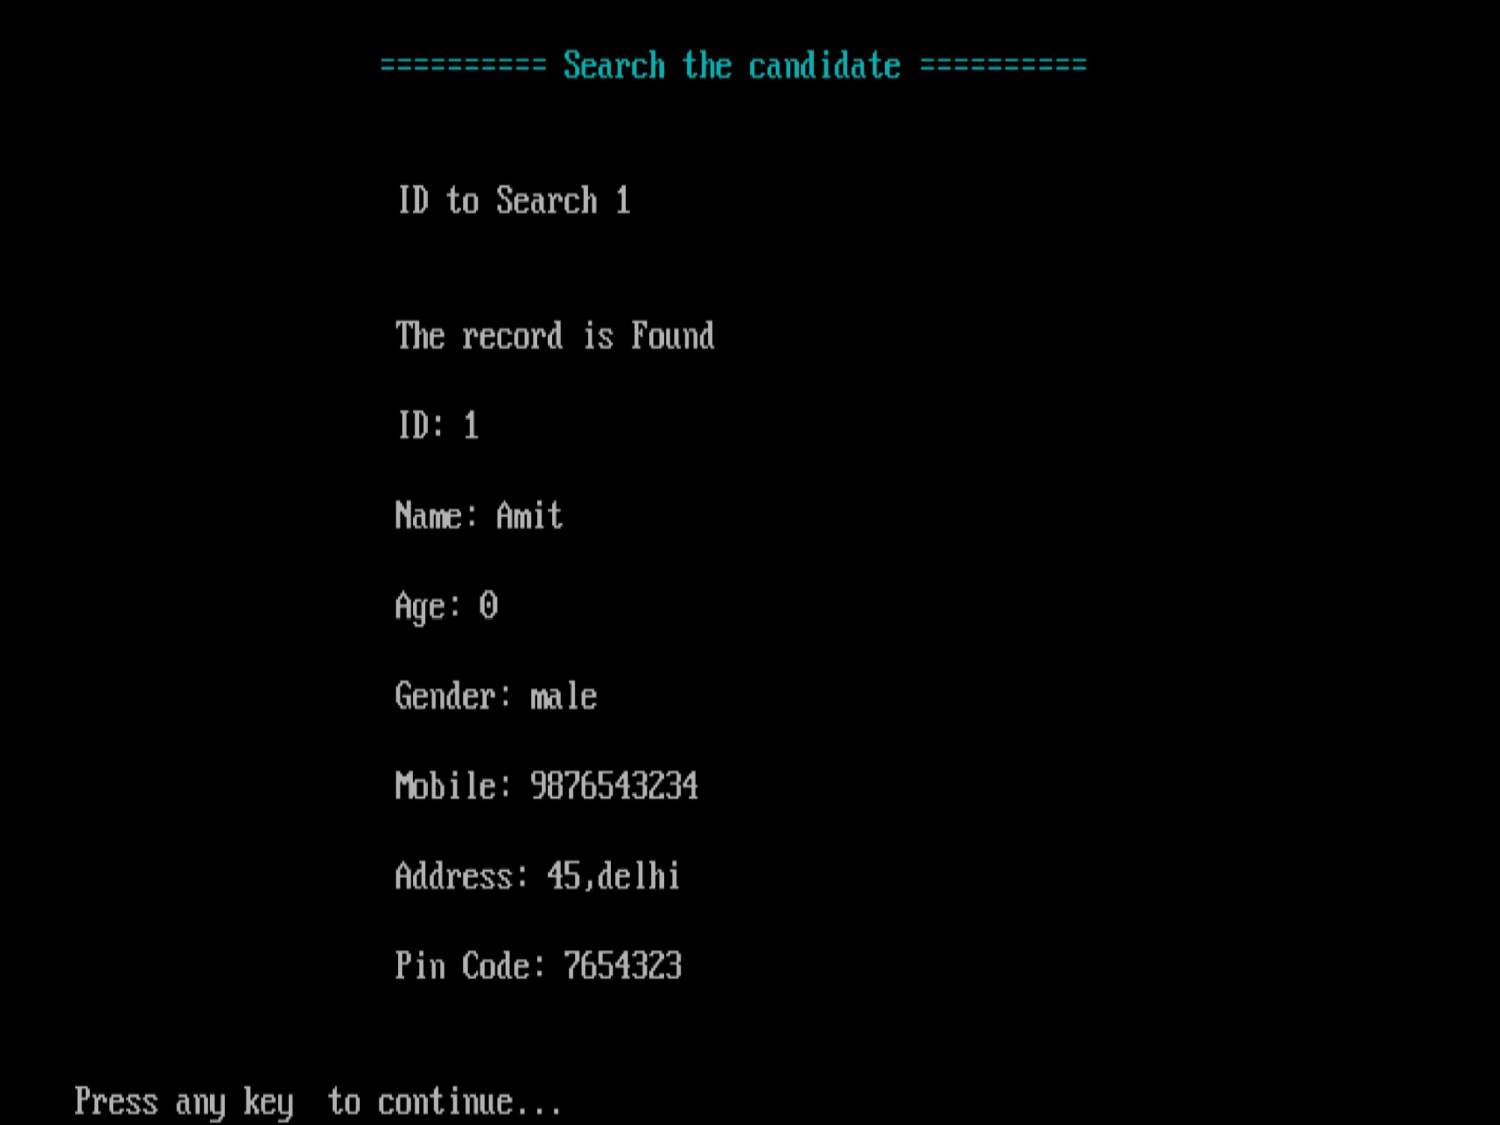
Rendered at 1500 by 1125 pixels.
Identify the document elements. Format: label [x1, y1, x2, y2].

list [0, 0, 1500, 1125]
